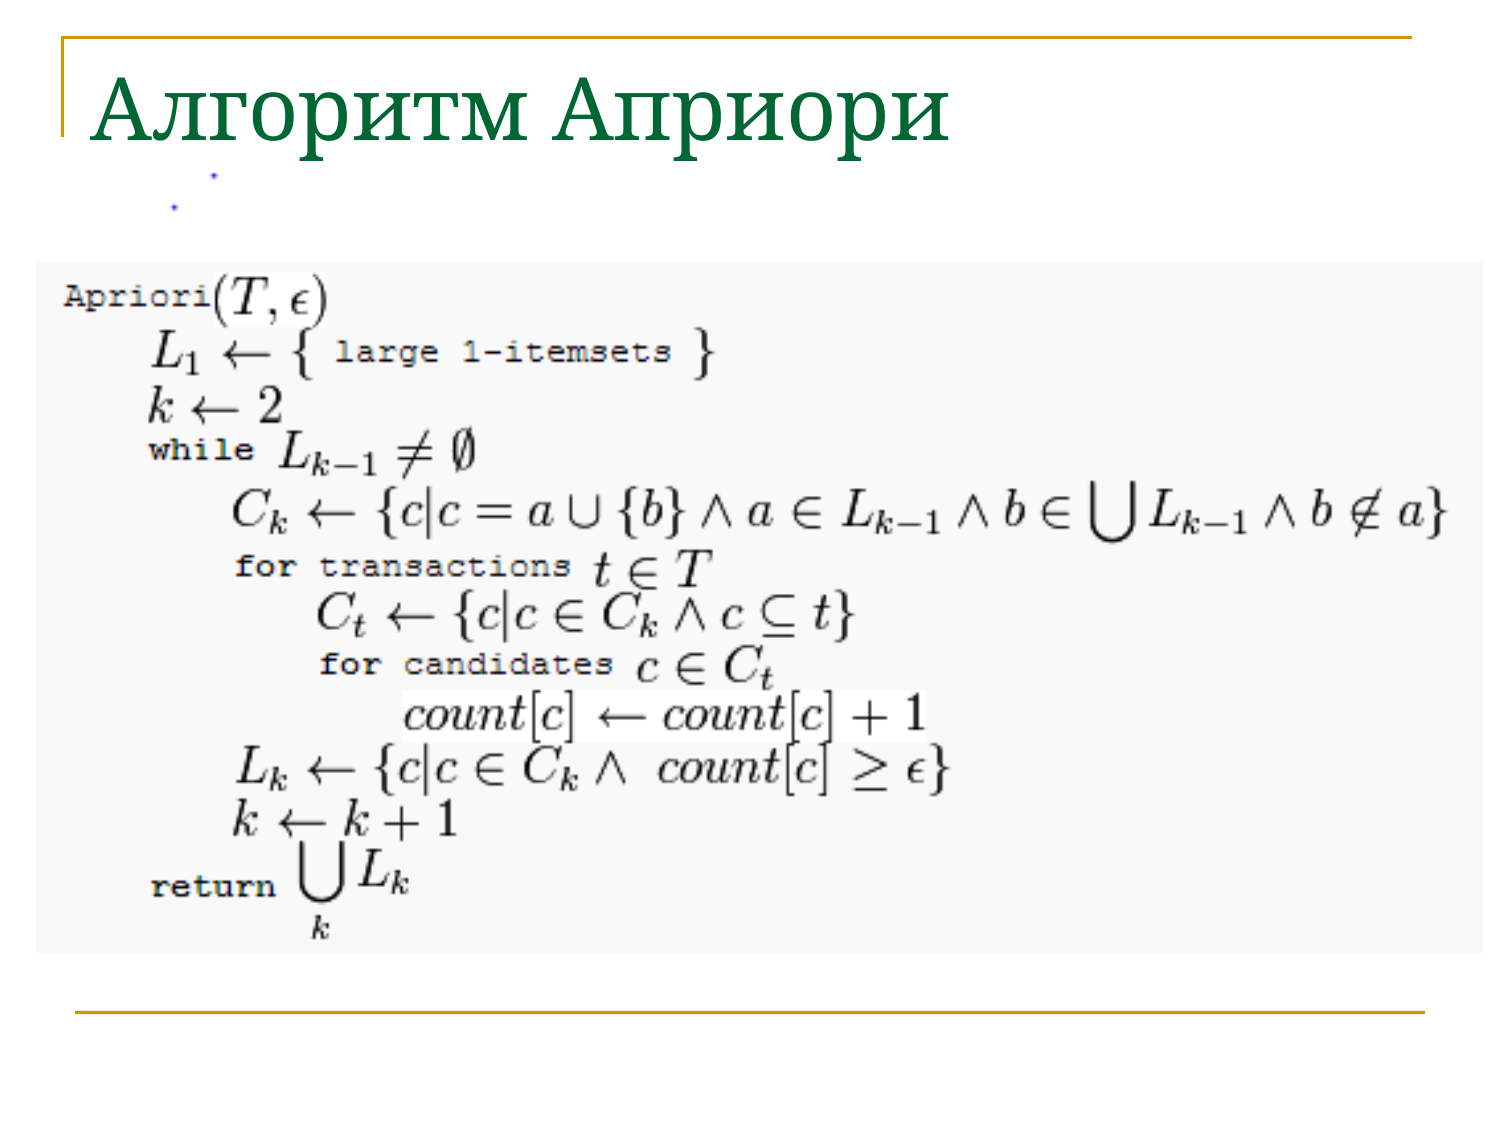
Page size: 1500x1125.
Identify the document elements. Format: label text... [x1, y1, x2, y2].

picture [36, 172, 1483, 953]
title Алгоритм Априори [75, 45, 1425, 171]
